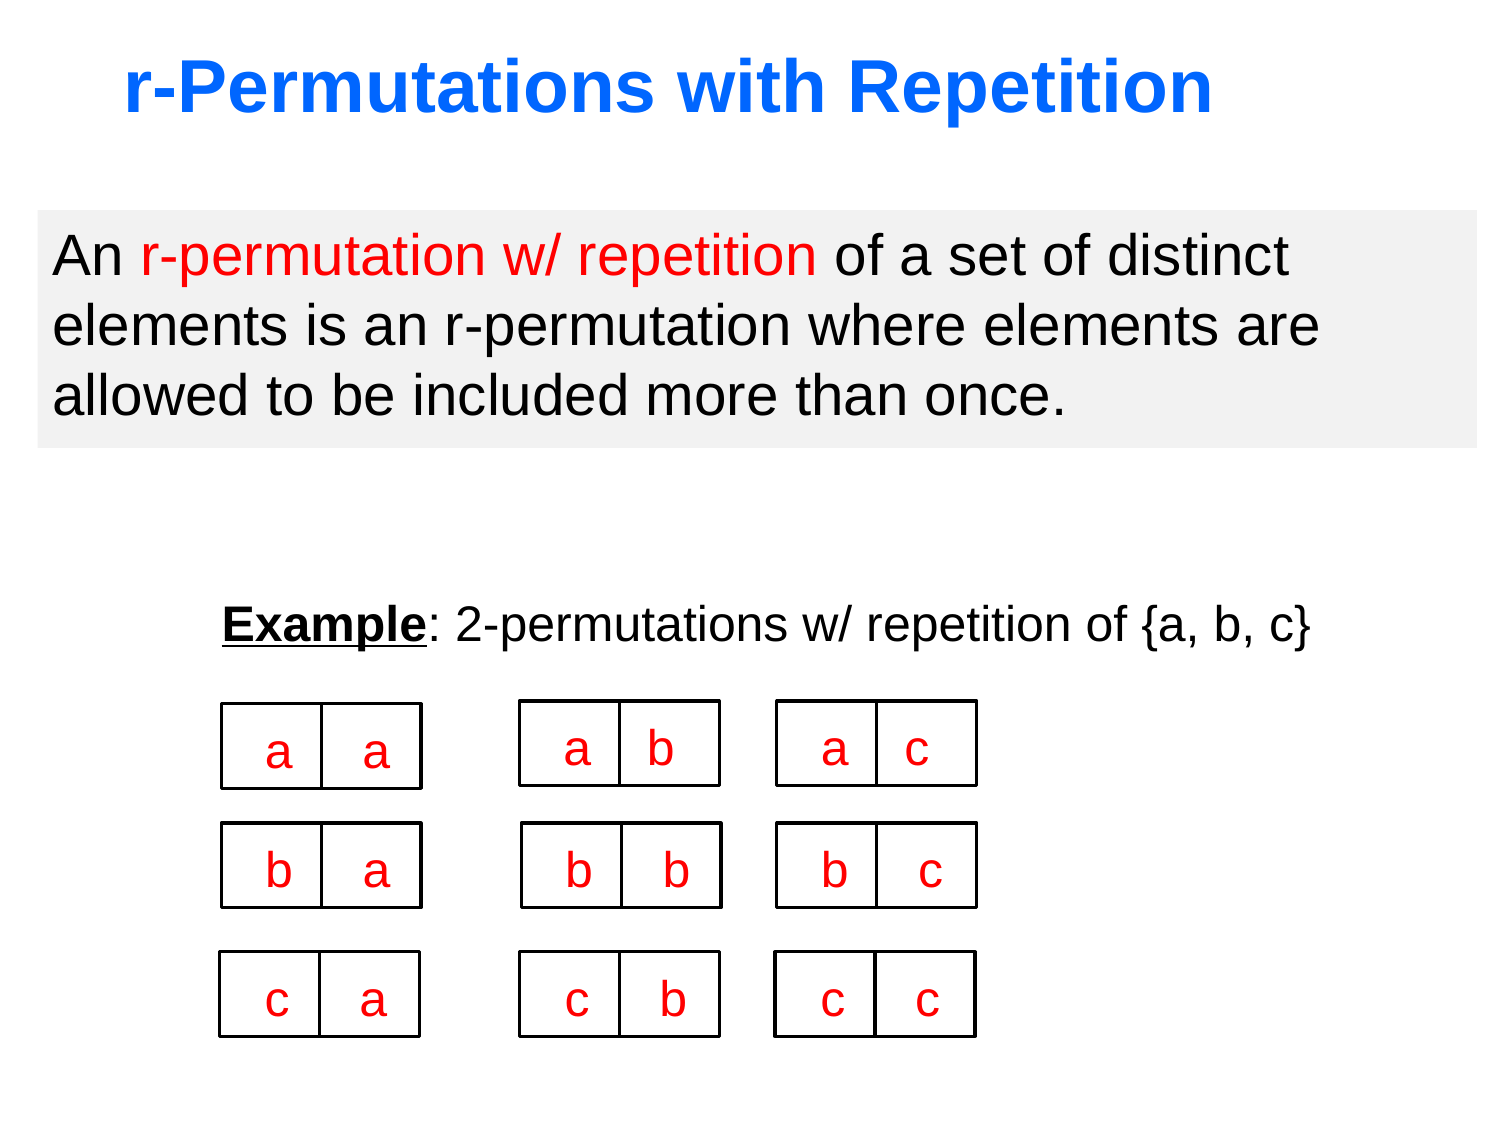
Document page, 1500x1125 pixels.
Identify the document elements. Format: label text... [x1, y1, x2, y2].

text_box [319, 951, 420, 959]
text_box b a [250, 830, 448, 906]
text_box a c [806, 708, 945, 783]
text_box [221, 823, 321, 908]
text_box [321, 823, 422, 830]
text_box c c [805, 959, 998, 1034]
text_box c b [549, 959, 745, 1034]
text_box [876, 823, 977, 830]
text_box [321, 703, 422, 711]
text_box [619, 951, 720, 959]
text_box [519, 951, 619, 1037]
text_box [219, 951, 319, 1037]
text_box c a [249, 959, 445, 1034]
text_box a a [250, 711, 448, 786]
text_box [876, 700, 977, 786]
text_box [521, 823, 621, 908]
text_box [875, 951, 975, 959]
text_box [621, 823, 722, 830]
text_box [776, 700, 876, 786]
text_box [776, 823, 876, 908]
text_box [221, 703, 321, 789]
list An r-permutation w/ repetition of a set of distinct elements is an r-permutation where elements are allowed to be included more than once. [37, 210, 1477, 448]
text_box b c [806, 830, 1001, 906]
title r-Permutations with Repetition [108, 31, 1384, 133]
text_box a b [548, 708, 690, 783]
text_box [519, 700, 619, 786]
text_box [775, 951, 875, 1037]
text_box b b [550, 830, 748, 906]
text_box Example: 2-permutations w/ repetition of {a, b, c} [206, 584, 1327, 660]
text_box [619, 700, 720, 786]
